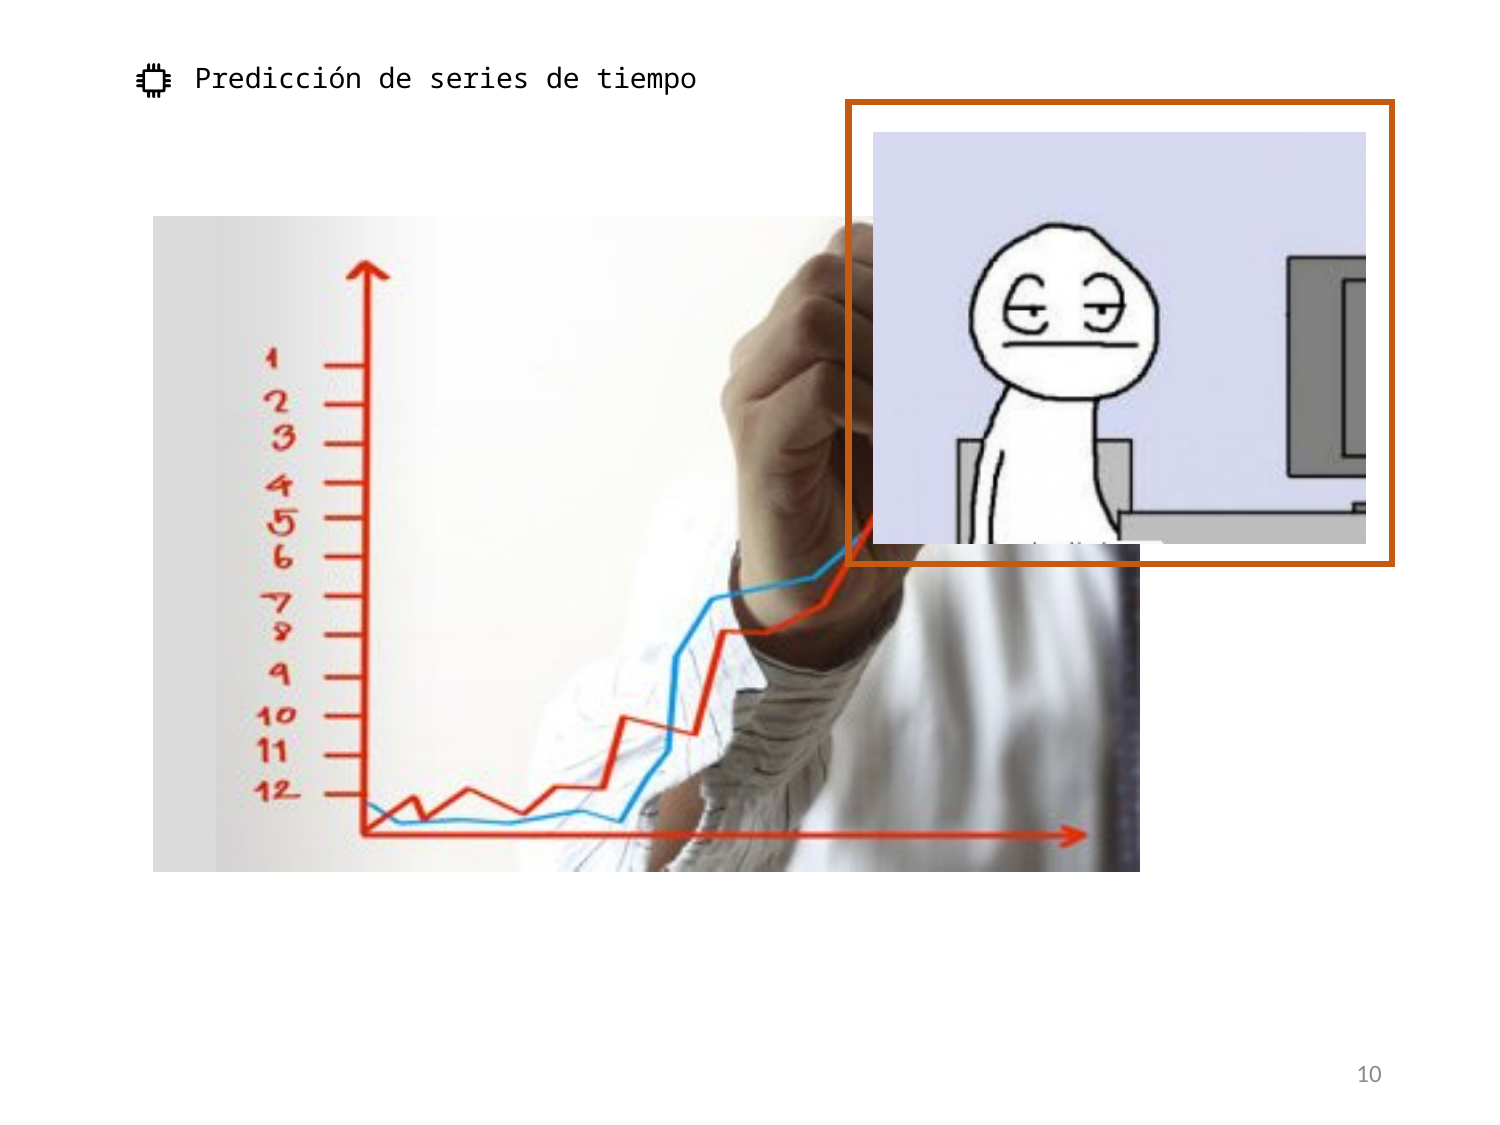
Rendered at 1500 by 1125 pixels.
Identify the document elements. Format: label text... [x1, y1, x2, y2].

slide_number 10 [1059, 1042, 1397, 1103]
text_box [848, 101, 1393, 565]
picture [153, 216, 1140, 872]
picture [136, 63, 171, 98]
text_box Predicción de series de tiempo [179, 52, 1060, 102]
